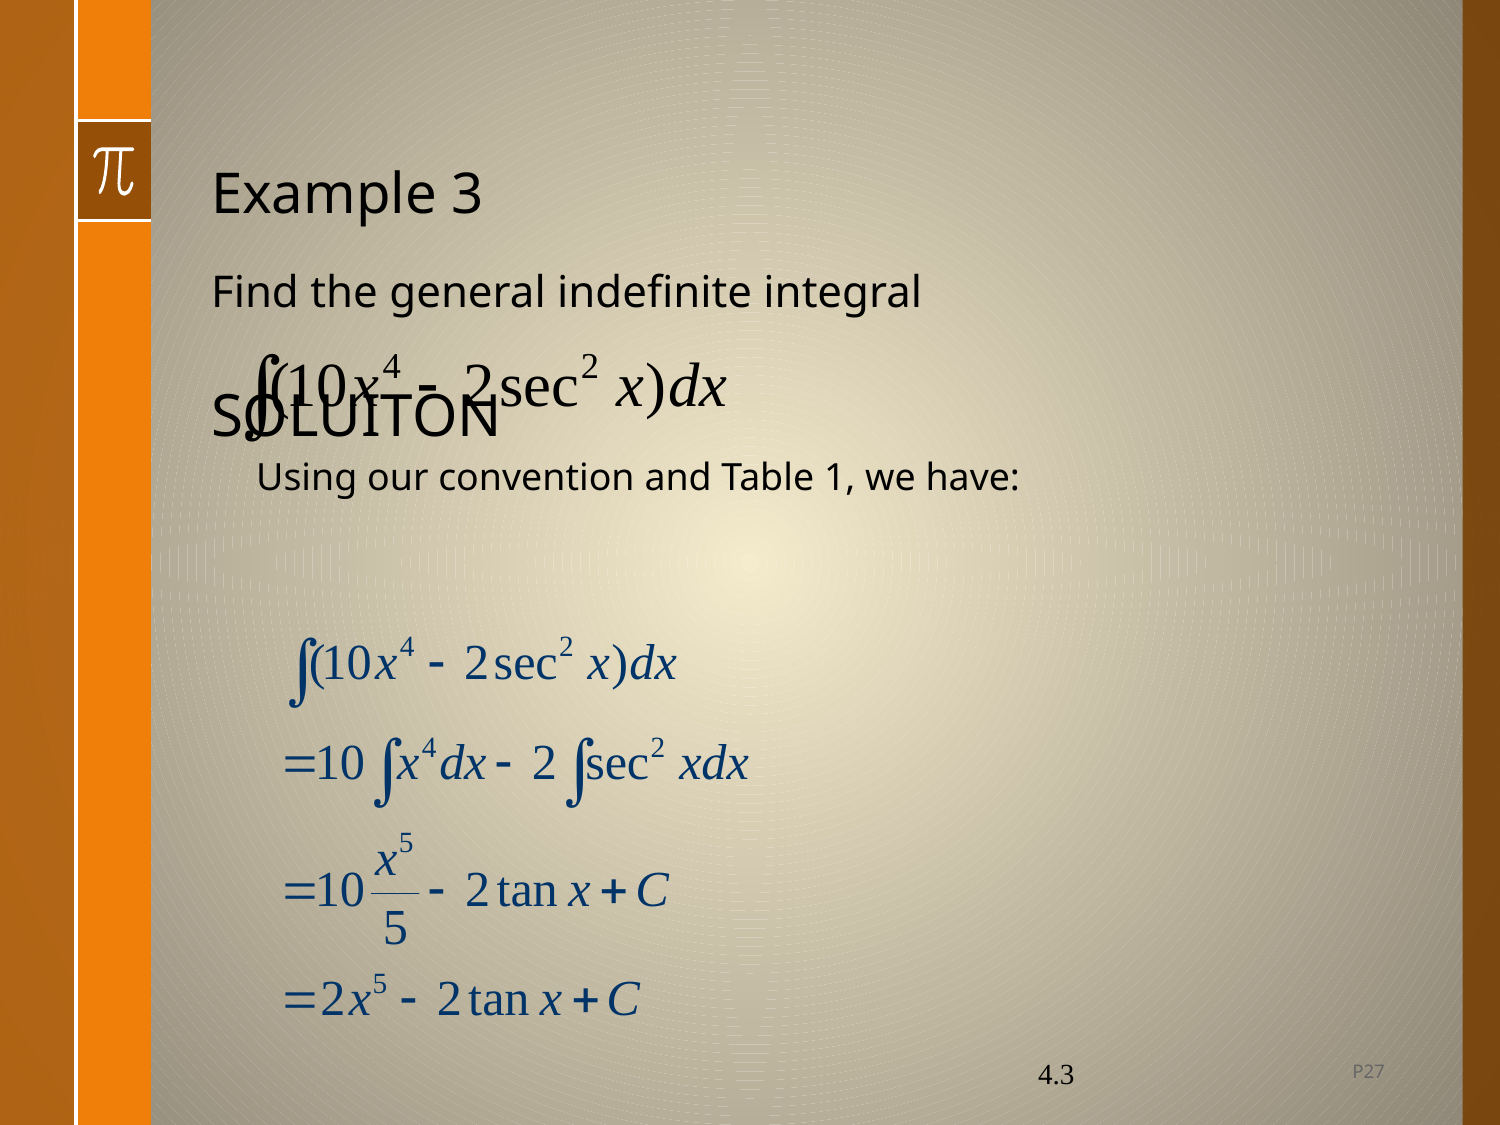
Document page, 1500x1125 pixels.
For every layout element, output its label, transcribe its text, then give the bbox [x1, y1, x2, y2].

list Find the general indefinite integral SOLUITON Using our convention and Table 1, we have: [196, 262, 1400, 1013]
title Example 3 [196, 29, 1400, 233]
footer 4.3 [811, 1042, 1301, 1103]
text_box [230, 338, 733, 443]
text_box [277, 623, 751, 1021]
slide_number P27 [1325, 1042, 1400, 1103]
